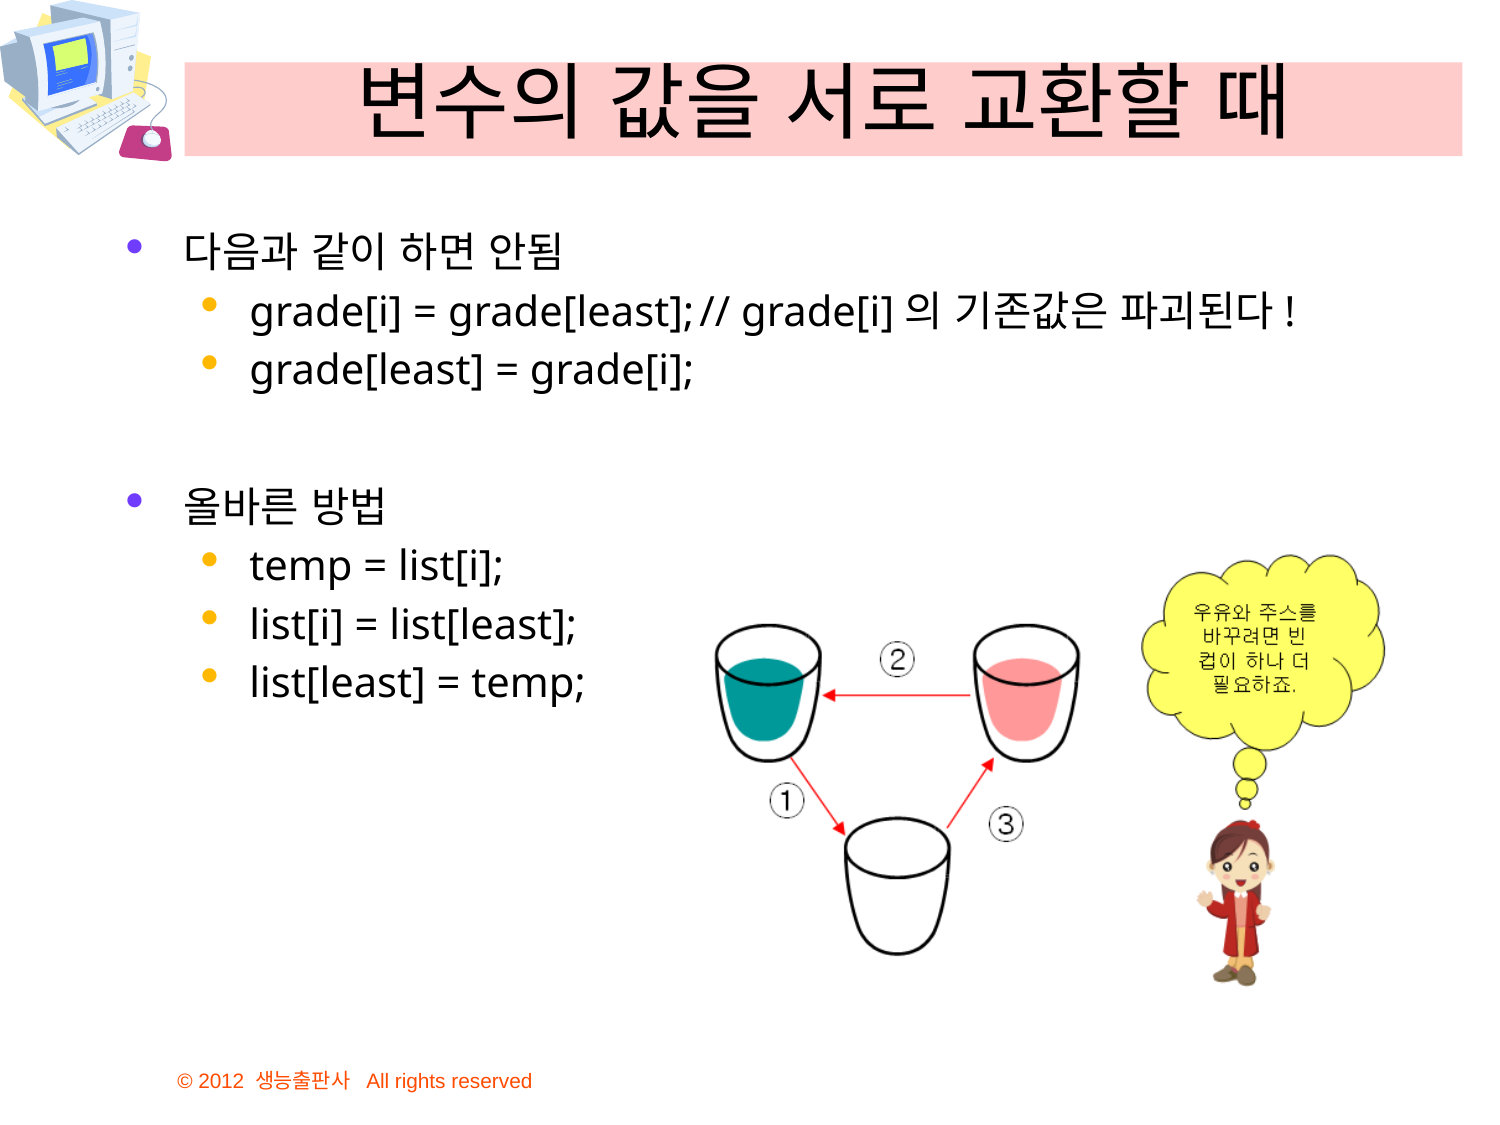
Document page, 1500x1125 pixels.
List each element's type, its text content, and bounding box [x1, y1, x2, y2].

picture [677, 509, 1405, 997]
list 다음과 같이 하면 안됨 grade[i] = grade[least]; // grade[i]의 기존값은 파괴된다! grade[least] = grade[i]; 올바른 방법 temp = list[i]; list[i] = list[least]; list[least] = temp; [112, 218, 1460, 900]
title 변수의 값을 서로 교환할 때 [184, 62, 1463, 157]
